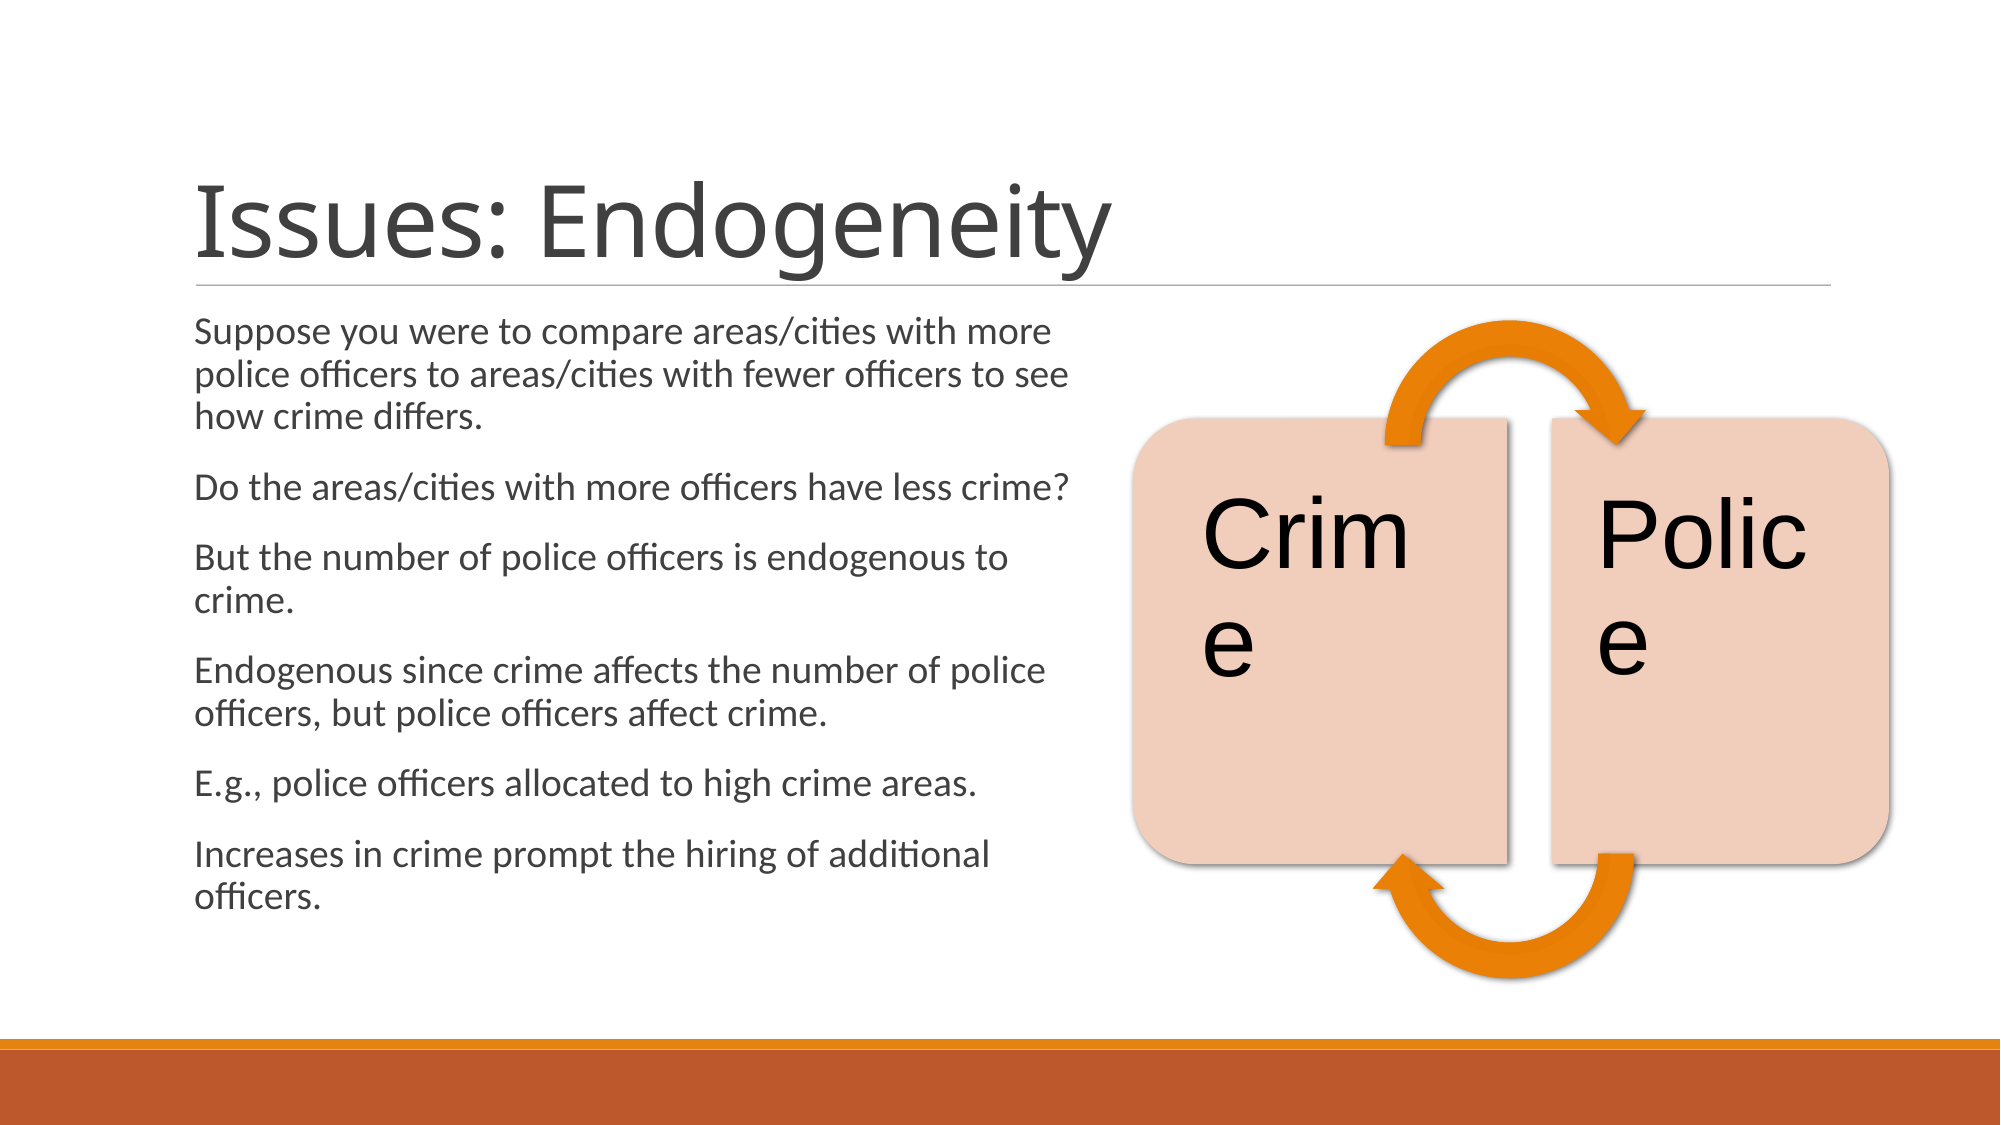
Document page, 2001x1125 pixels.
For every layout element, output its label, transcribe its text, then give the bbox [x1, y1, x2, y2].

title Issues: Endogeneity [180, 47, 1830, 285]
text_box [1049, 302, 1951, 996]
list Suppose you were to compare areas/cities with more police officers to areas/cities with fewer officers to see how crime differs. Do the areas/cities with more officers have less crime? But the number of police officers is endogenous to crime. Endogenous since crime affects the number of police officers, but police officers affect crime. E.g., police officers allocated to high crime areas. Increases in crime prompt the hiring of additional officers. [180, 302, 1049, 963]
